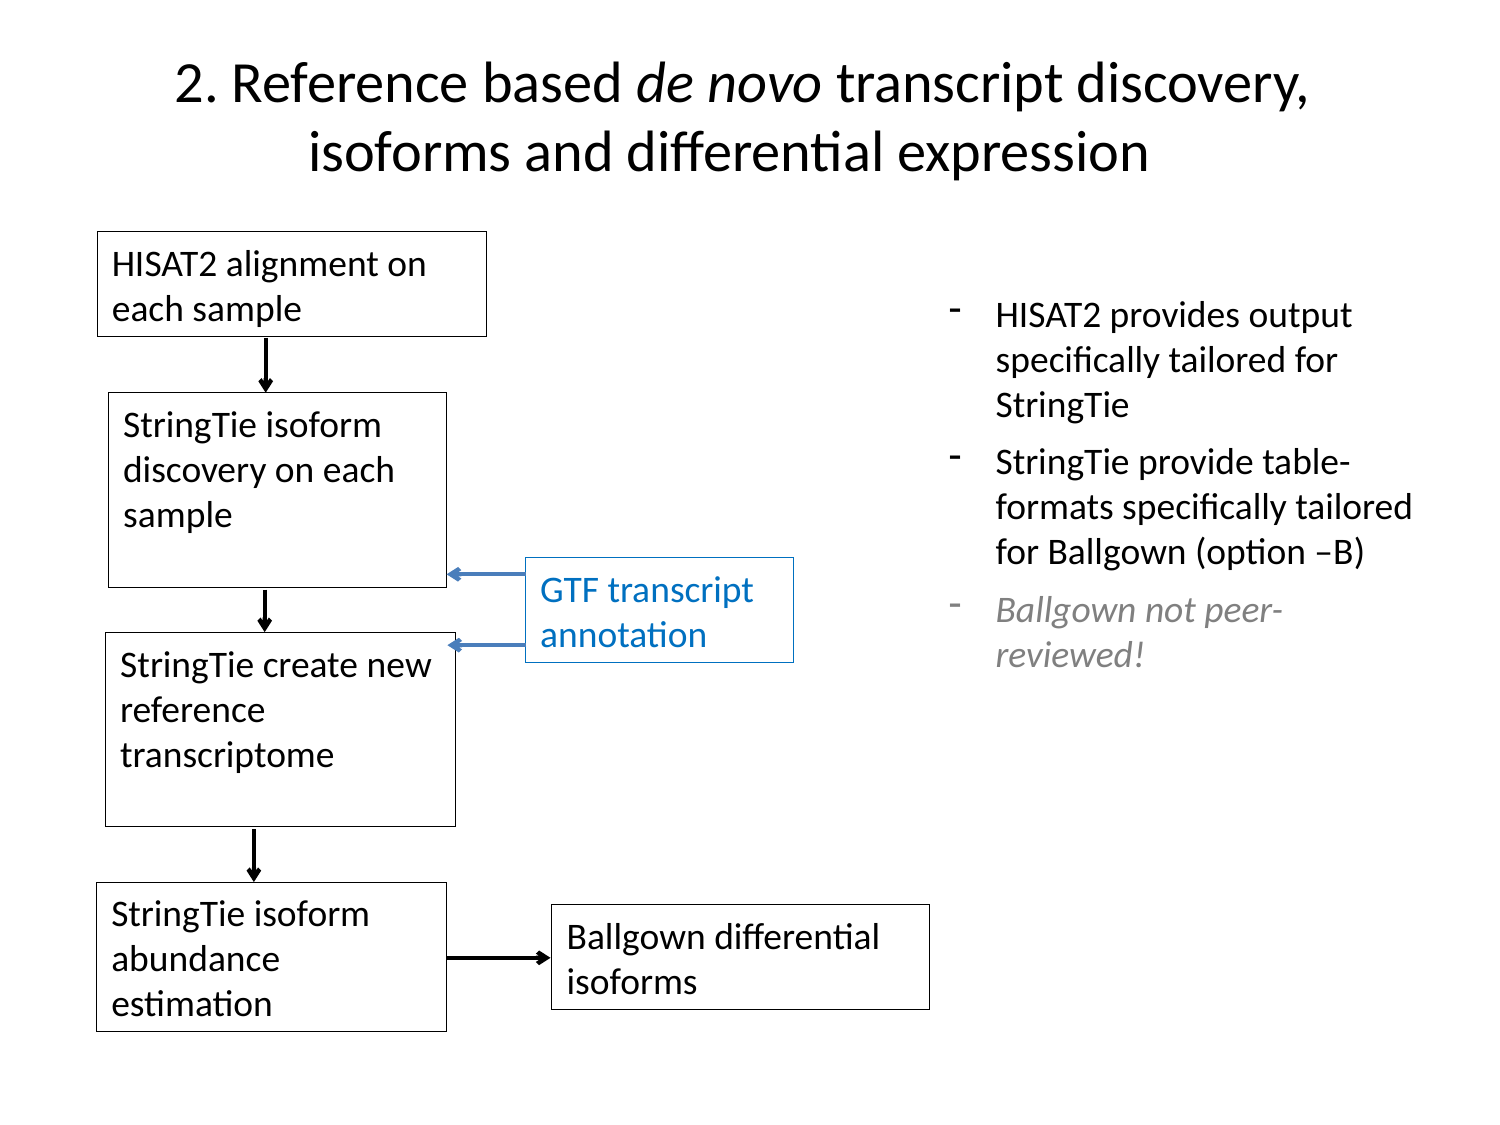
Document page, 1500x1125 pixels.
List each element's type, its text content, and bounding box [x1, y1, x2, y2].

text_box GTF transcript annotation [525, 557, 794, 663]
text_box Ballgown differential isoforms [551, 904, 930, 1010]
text_box HISAT2 alignment on each sample [97, 231, 487, 337]
text_box StringTie create new reference transcriptome [105, 632, 456, 827]
text_box StringTie isoform abundance estimation [96, 882, 447, 1032]
title 2. Reference based de novo transcript discovery, isoforms and differential expression [67, 19, 1418, 208]
text_box StringTie isoform discovery on each sample [108, 392, 447, 588]
text_box HISAT2 provides output specifically tailored for StringTie StringTie provide table-formats specifically tailored for Ballgown (option –B) Ballgown not peer-reviewed! [934, 282, 1431, 683]
